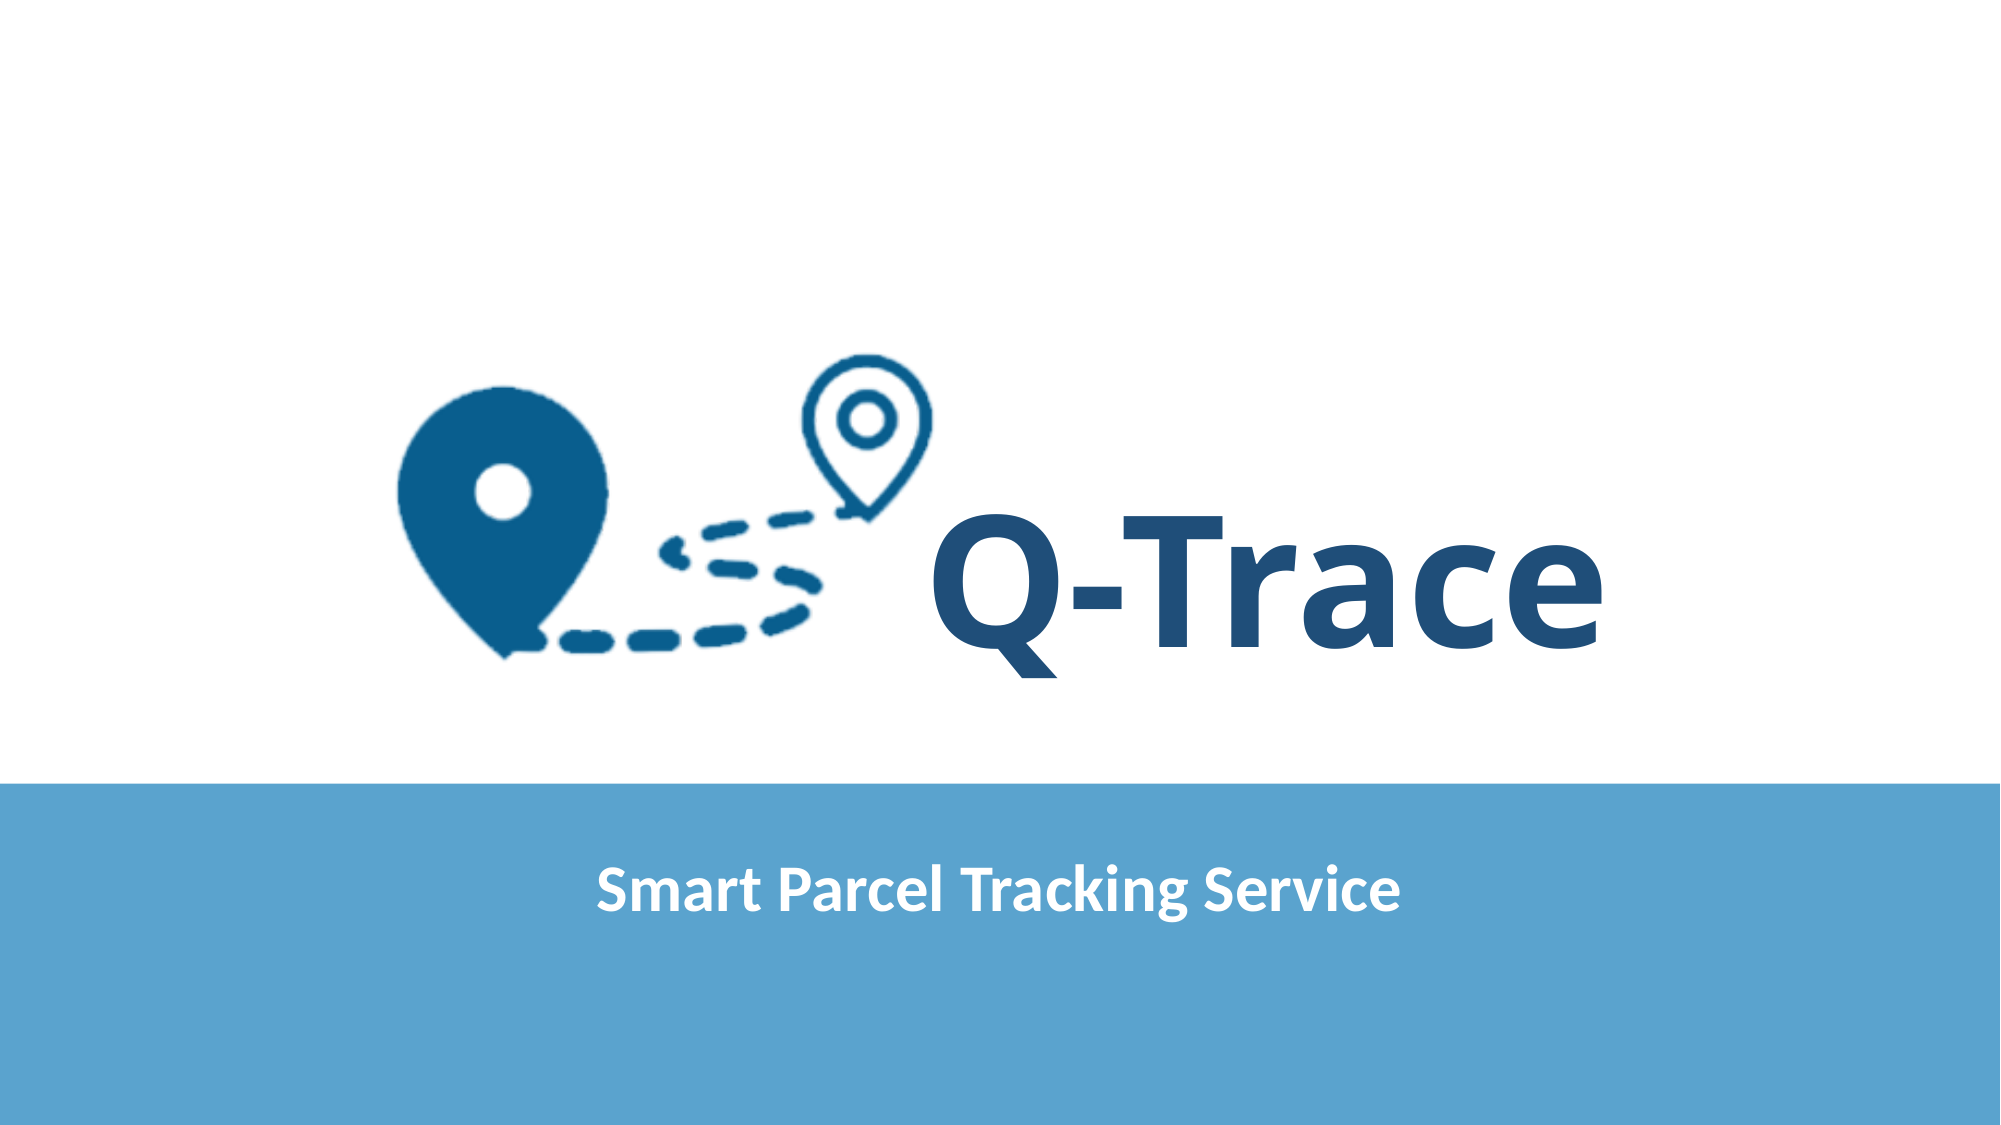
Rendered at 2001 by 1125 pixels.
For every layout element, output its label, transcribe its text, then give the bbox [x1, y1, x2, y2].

picture [392, 279, 937, 739]
text_box Smart Parcel Tracking Service [0, 783, 2000, 1125]
title Q-Trace [937, 376, 1697, 695]
